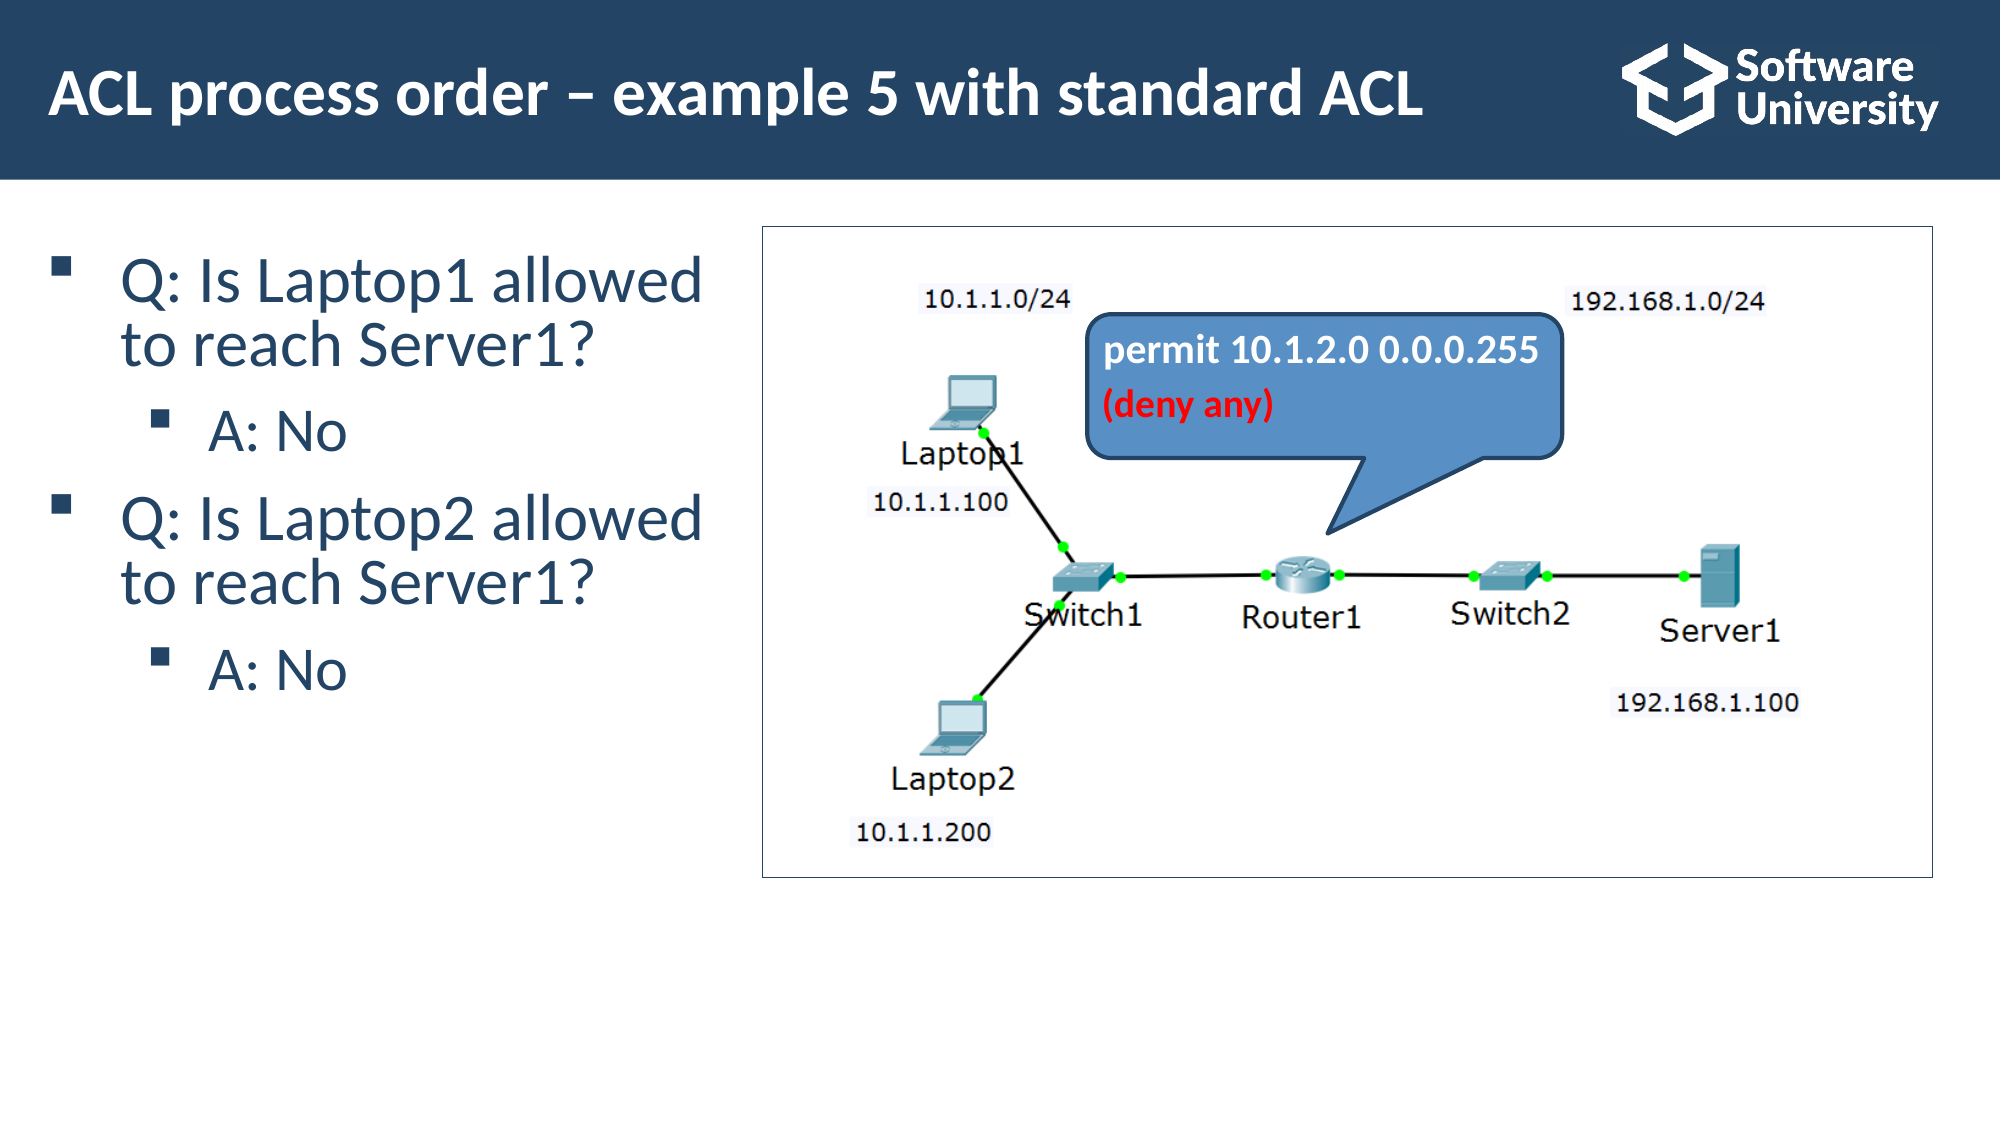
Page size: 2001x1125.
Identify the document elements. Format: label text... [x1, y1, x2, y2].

text_box Q: Is Laptop1 allowed to reach Server1? A: No Q: Is Laptop2 allowed to reach Server1? A: No [31, 243, 756, 730]
picture [761, 226, 1933, 878]
picture [1622, 43, 1939, 136]
title ACL process order – example 5 with standard ACL [31, 16, 1611, 162]
